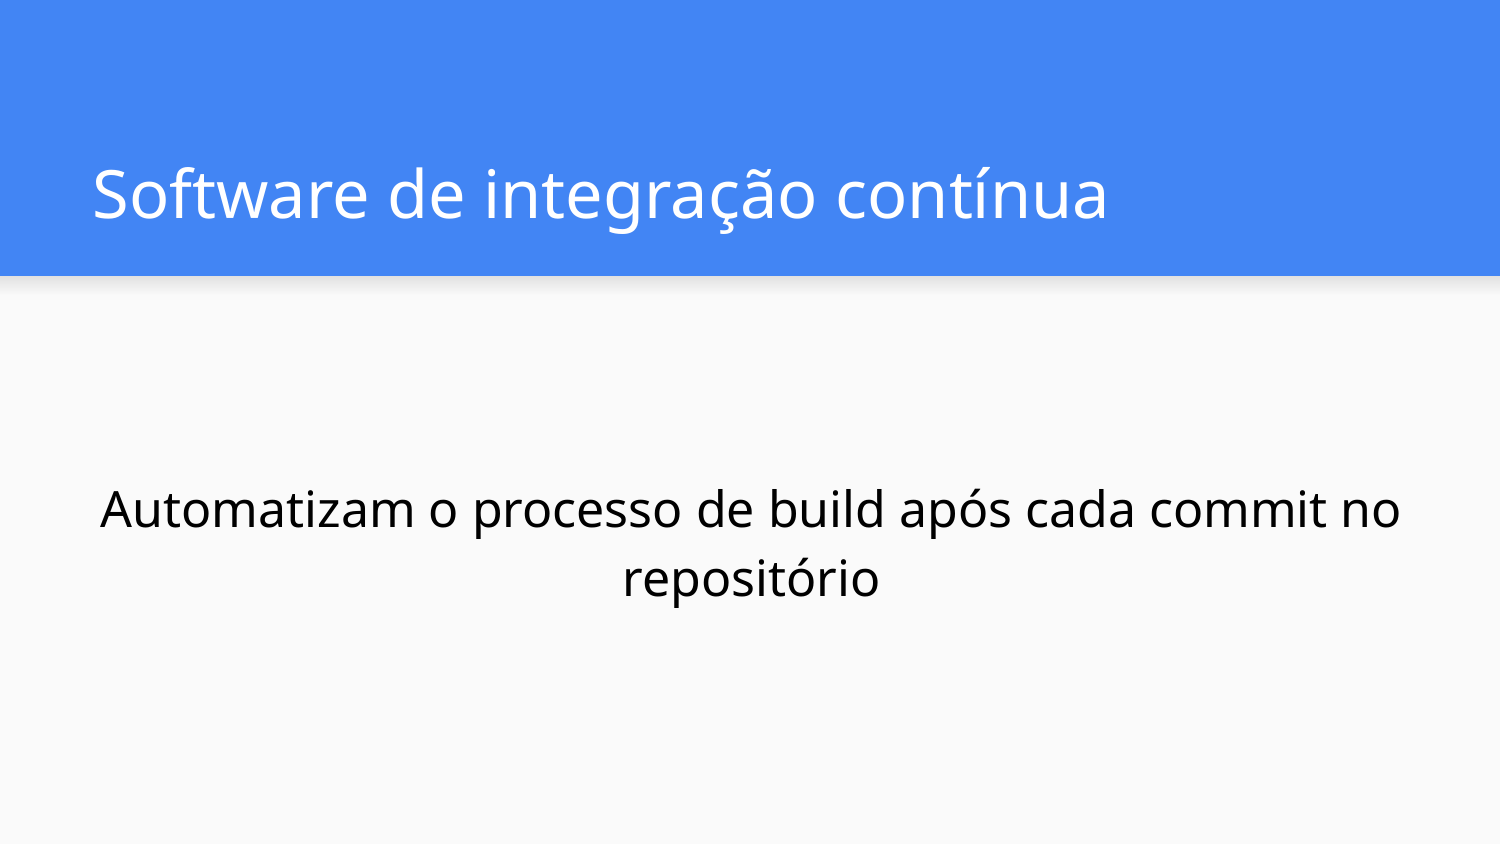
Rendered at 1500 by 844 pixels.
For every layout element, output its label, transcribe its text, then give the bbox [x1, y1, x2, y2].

list Automatizam o processo de build após cada commit no repositório [77, 314, 1427, 760]
title Software de integração contínua [77, 121, 1427, 248]
